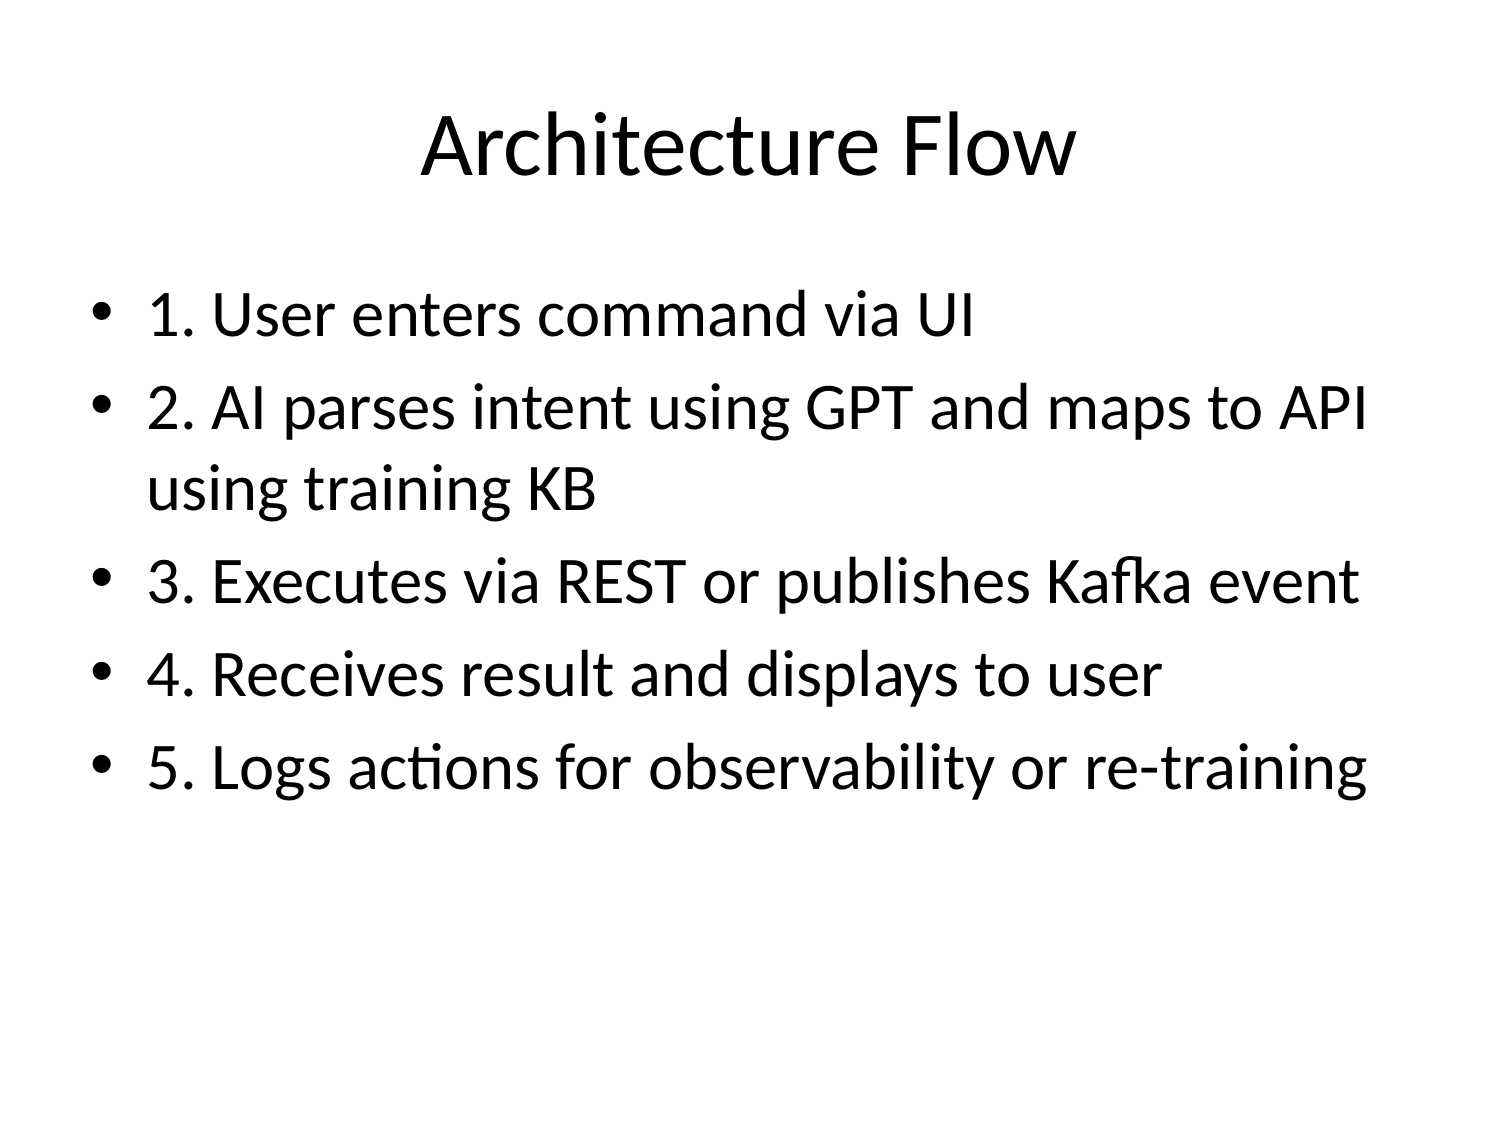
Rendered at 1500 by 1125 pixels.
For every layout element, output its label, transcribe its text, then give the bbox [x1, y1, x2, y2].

title Architecture Flow [75, 45, 1425, 233]
list 1. User enters command via UI 2. AI parses intent using GPT and maps to API using training KB 3. Executes via REST or publishes Kafka event 4. Receives result and displays to user 5. Logs actions for observability or re-training [75, 262, 1425, 1005]
